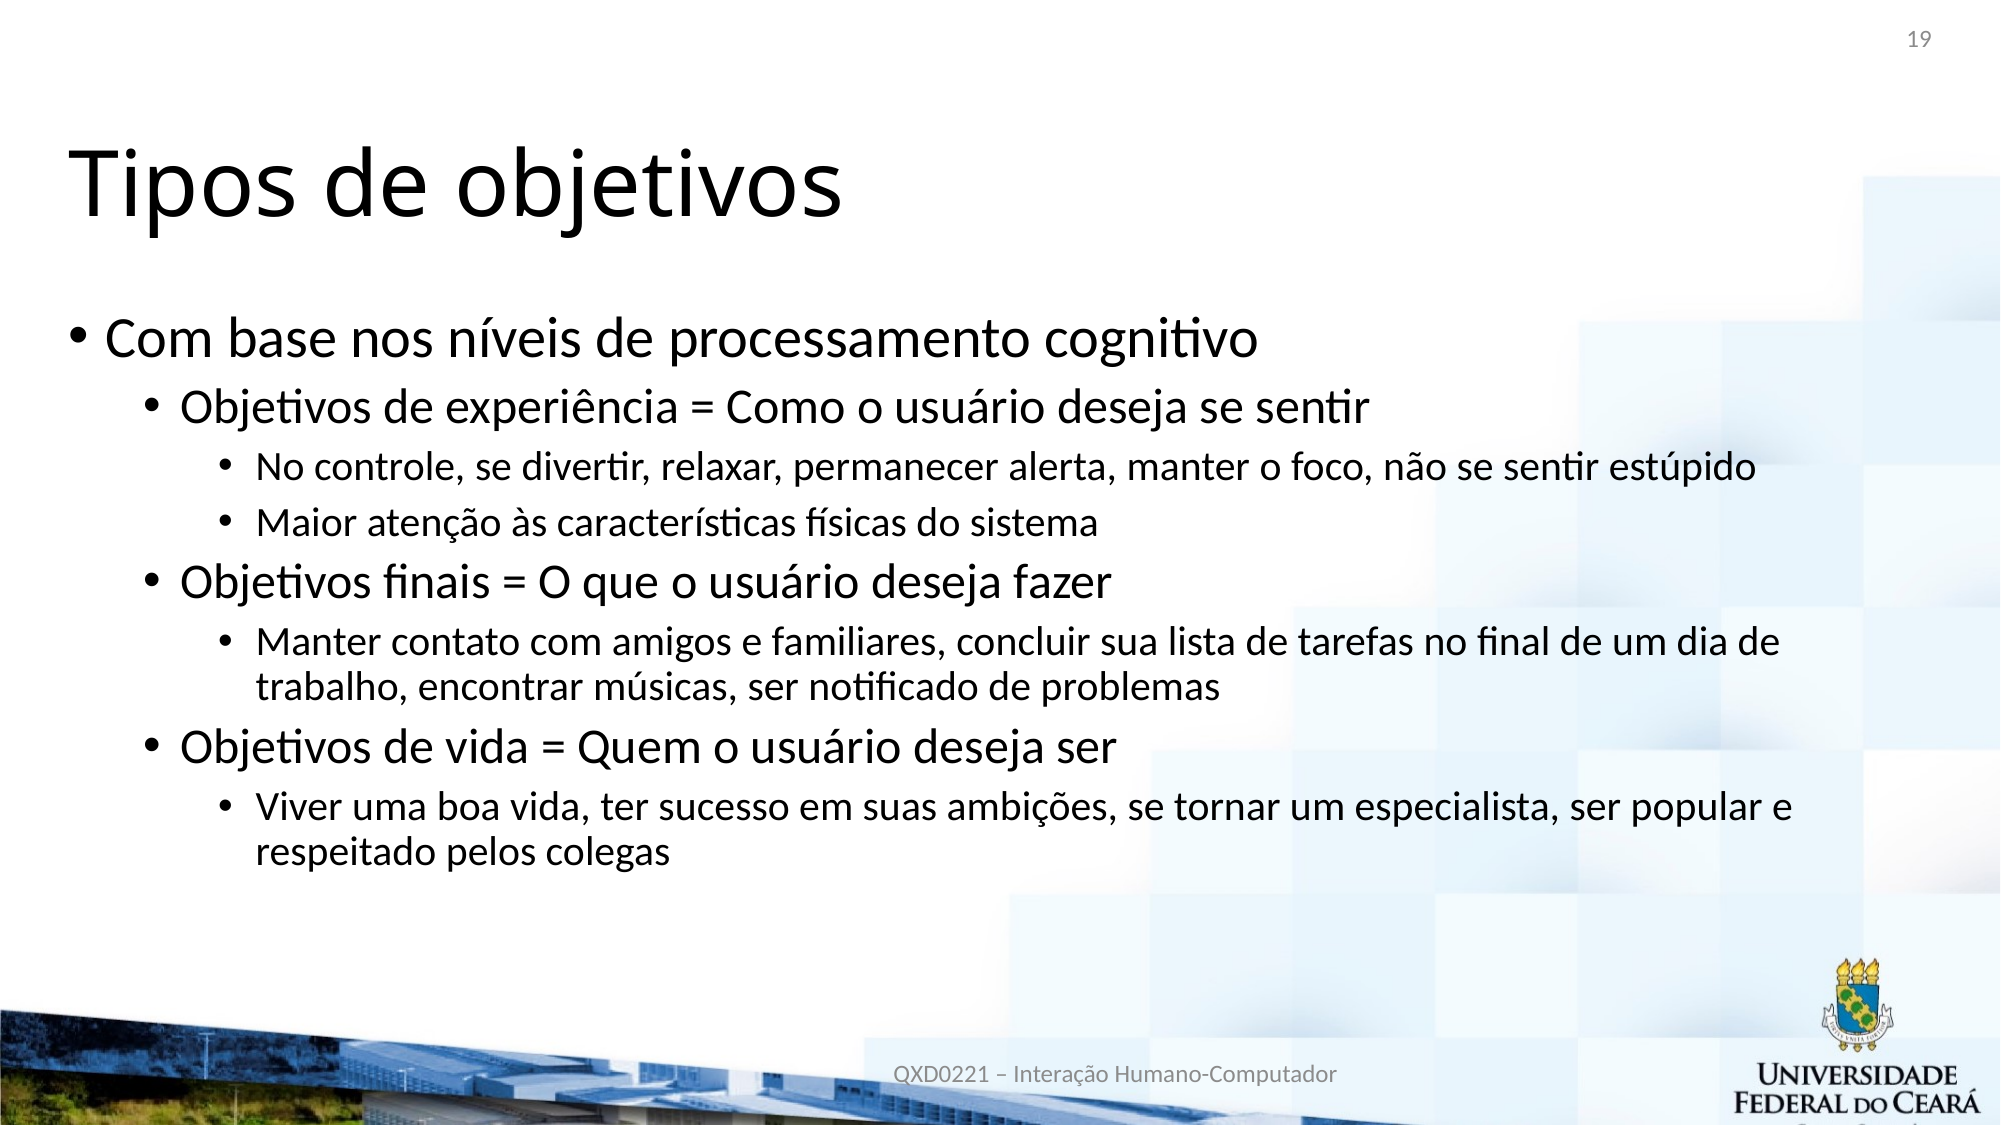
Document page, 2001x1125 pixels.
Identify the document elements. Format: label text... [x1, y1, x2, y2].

list Com base nos níveis de processamento cognitivo Objetivos de experiência = Como o usuário deseja se sentir No controle, se divertir, relaxar, permanecer alerta, manter o foco, não se sentir estúpido Maior atenção às características físicas do sistema Objetivos finais = O que o usuário deseja fazer Manter contato com amigos e familiares, concluir sua lista de tarefas no final de um dia de trabalho, encontrar músicas, ser notificado de problemas Objetivos de vida = Quem o usuário deseja ser Viver uma boa vida, ter sucesso em suas ambições, se tornar um especialista, ser popular e respeitado pelos colegas [53, 299, 1946, 1014]
title Tipos de objetivos [53, 97, 1946, 278]
footer QXD0221 – Interação Humano-Computador [523, 1042, 1708, 1103]
picture [0, 0, 2001, 1125]
slide_number 19 [1496, 7, 1947, 68]
